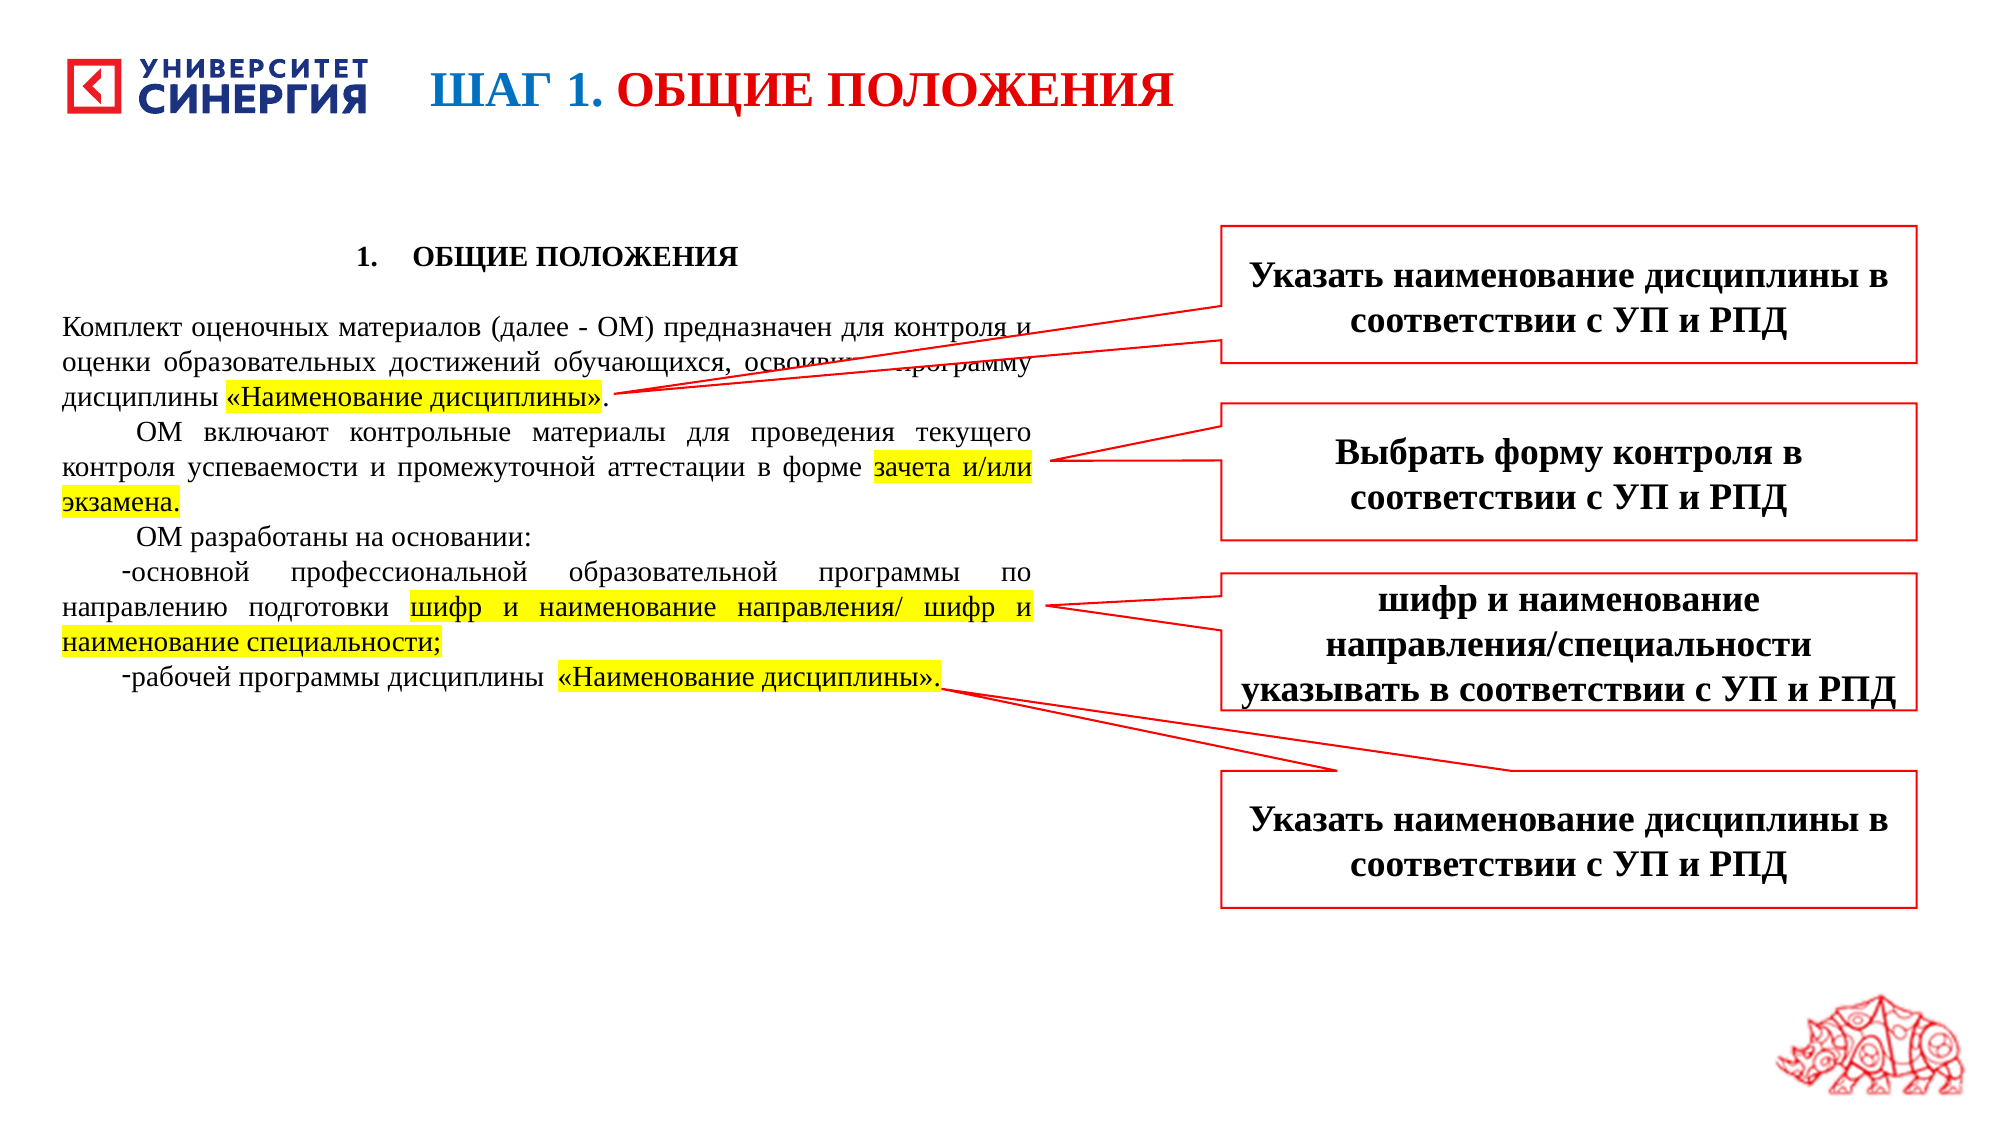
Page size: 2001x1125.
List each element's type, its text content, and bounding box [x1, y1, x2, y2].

text_box шифр и наименование направления/специальности указывать в соответствии с УП и РПД [1045, 572, 1918, 712]
picture [1753, 974, 1992, 1109]
text_box Указать наименование дисциплины в соответствии с УП и РПД [613, 224, 1918, 395]
text_box Выбрать форму контроля в соответствии с УП и РПД [1049, 402, 1918, 542]
text_box ОБЩИЕ ПОЛОЖЕНИЯ Комплект оценочных материалов (далее - ОМ) предназначен для контроля и оценки образовательных достижений обучающихся, освоивших программу дисциплины «Наименование дисциплины». ОМ включают контрольные материалы для проведения текущего контроля успеваемости и промежуточной аттестации в форме зачета и/или экзамена. ОМ разработаны на основании: основной профессиональной образовательной программы по направлению подготовки шифр и наименование направления/ шифр и наименование специальности; рабочей программы дисциплины «Наименование дисциплины». [47, 229, 1048, 700]
text_box Указать наименование дисциплины в соответствии с УП и РПД [941, 687, 1918, 909]
picture [67, 58, 368, 114]
text_box ШАГ 1. ОБЩИЕ ПОЛОЖЕНИЯ [415, 48, 1680, 134]
